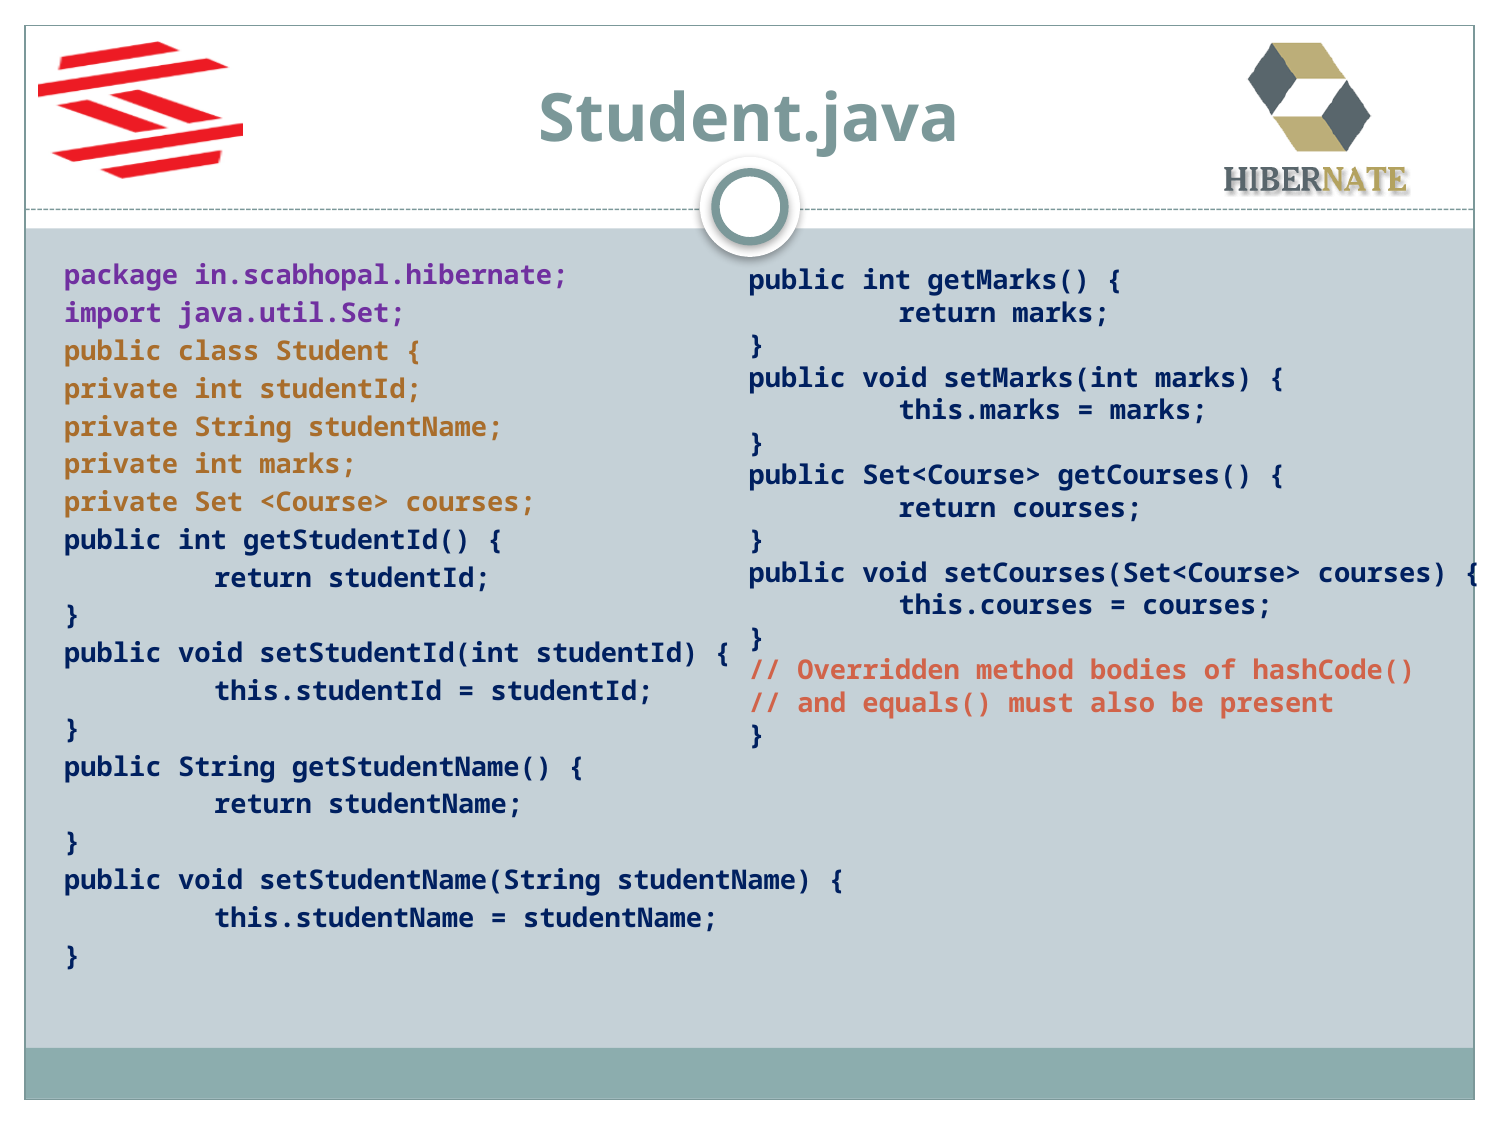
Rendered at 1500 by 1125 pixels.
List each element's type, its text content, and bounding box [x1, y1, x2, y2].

list package in.scabhopal.hibernate; import java.util.Set; public class Student { private int studentId; private String studentName; private int marks; private Set <Course> courses; public int getStudentId() { return studentId; } public void setStudentId(int studentId) { this.studentId = studentId; } public String getStudentName() { return studentName; } public void setStudentName(String studentName) { this.studentName = studentName; } [49, 250, 1445, 1001]
text_box public int getMarks() { return marks; } public void setMarks(int marks) { this.marks = marks; } public Set<Course> getCourses() { return courses; } public void setCourses(Set<Course> courses) { this.courses = courses; } // Overridden method bodies of hashCode() // and equals() must also be present } [733, 255, 1495, 835]
title Student.java [237, 37, 1450, 162]
picture [1223, 42, 1411, 197]
picture [37, 40, 243, 185]
